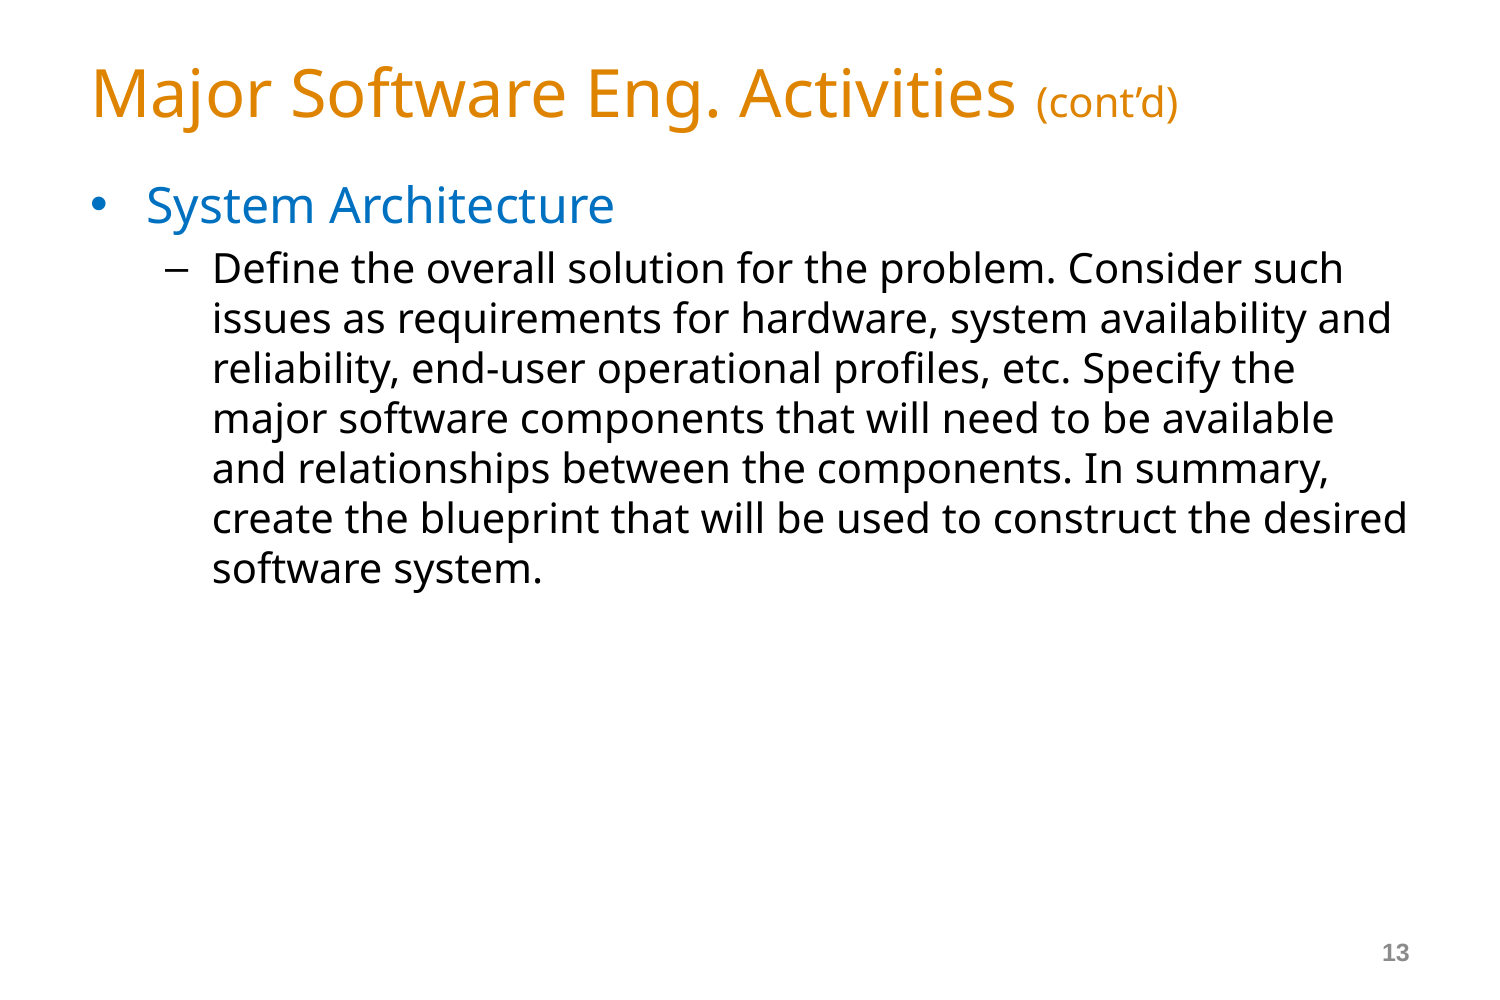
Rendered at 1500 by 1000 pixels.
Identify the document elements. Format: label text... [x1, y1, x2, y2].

list System Architecture Define the overall solution for the problem. Consider such issues as requirements for hardware, system availability and reliability, end-user operational profiles, etc. Specify the major software components that will need to be available and relationships between the components. In summary, create the blueprint that will be used to construct the desired software system. [75, 165, 1425, 894]
title Major Software Eng. Activities (cont’d) [75, 40, 1425, 142]
slide_number 13 [1074, 926, 1425, 981]
